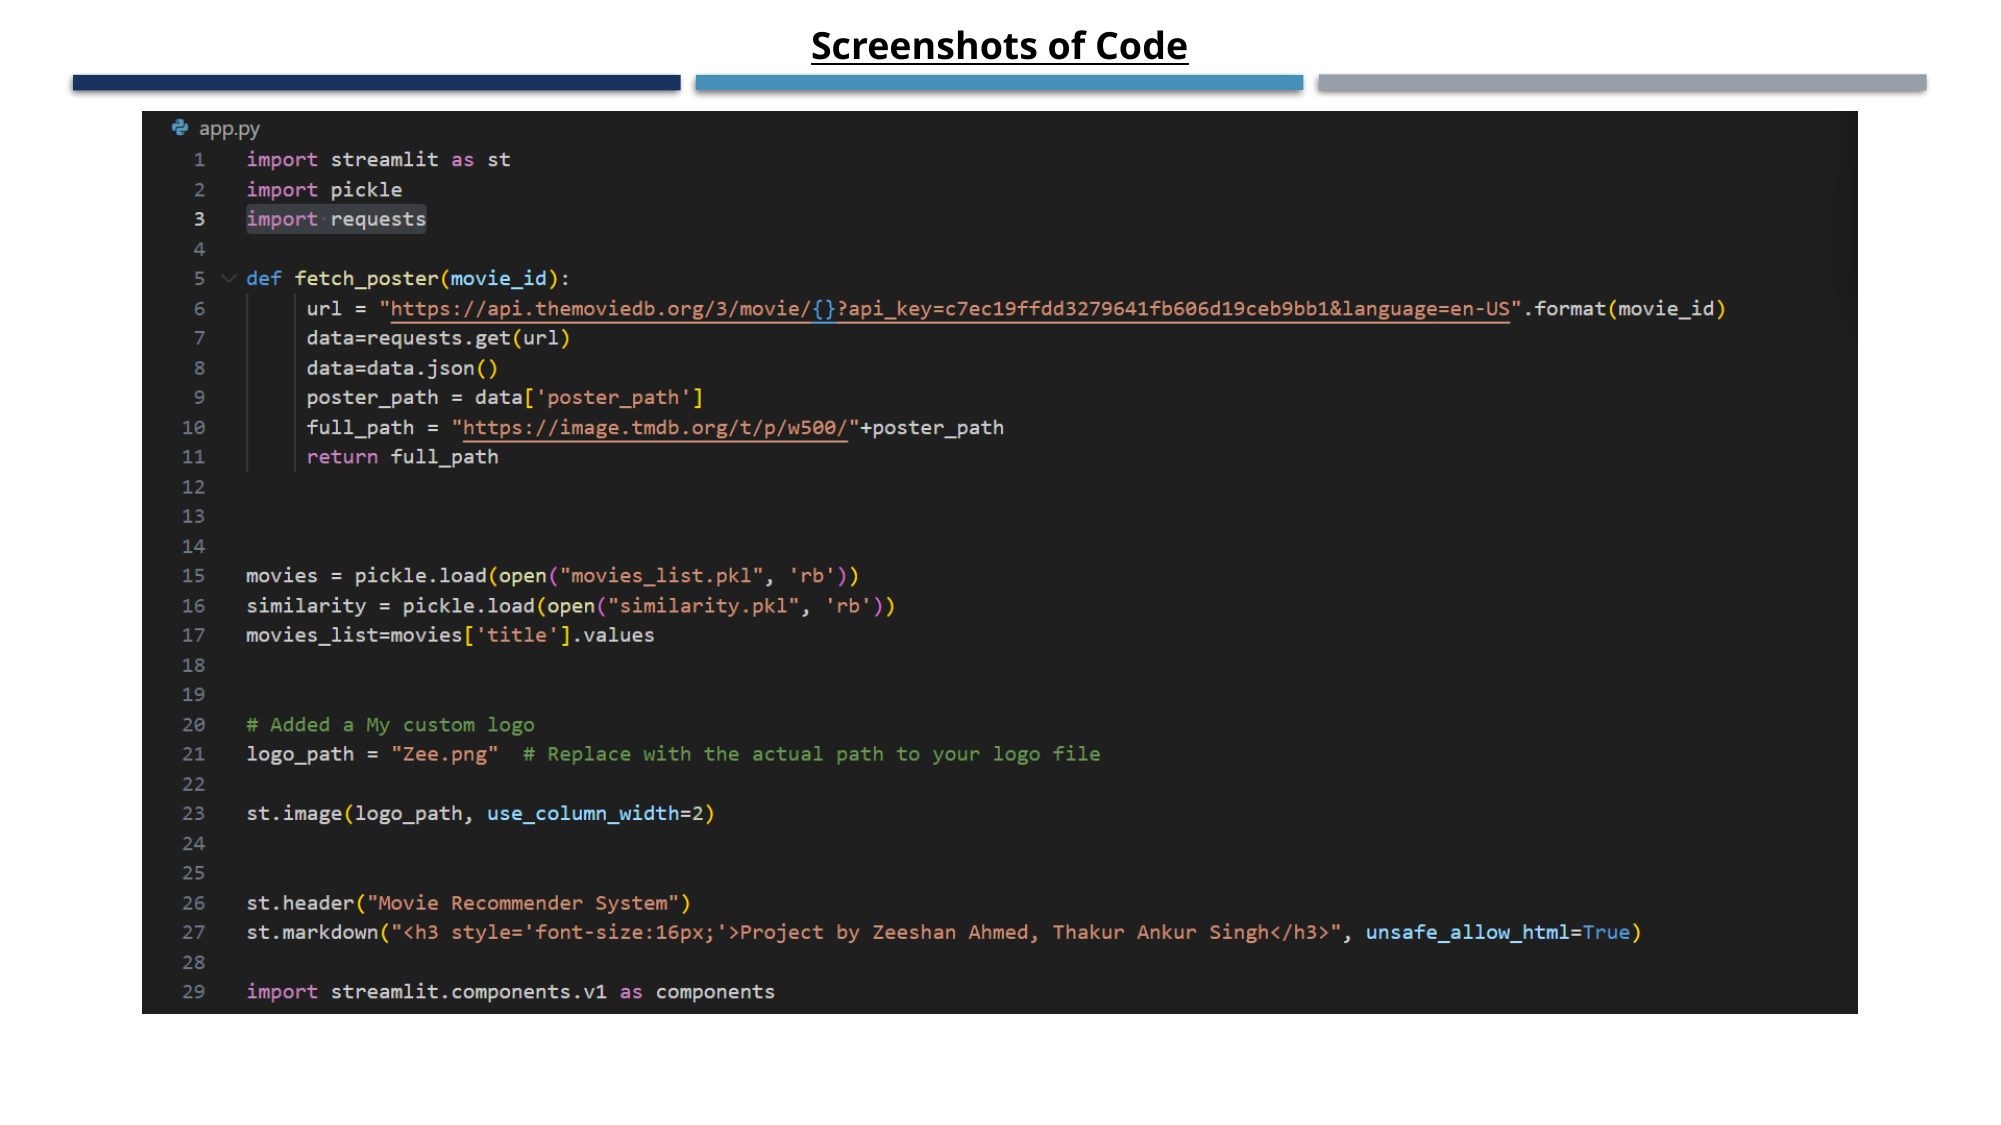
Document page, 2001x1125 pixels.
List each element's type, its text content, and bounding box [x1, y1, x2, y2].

picture [142, 110, 1858, 1014]
text_box Screenshots of Code [796, 14, 1204, 75]
